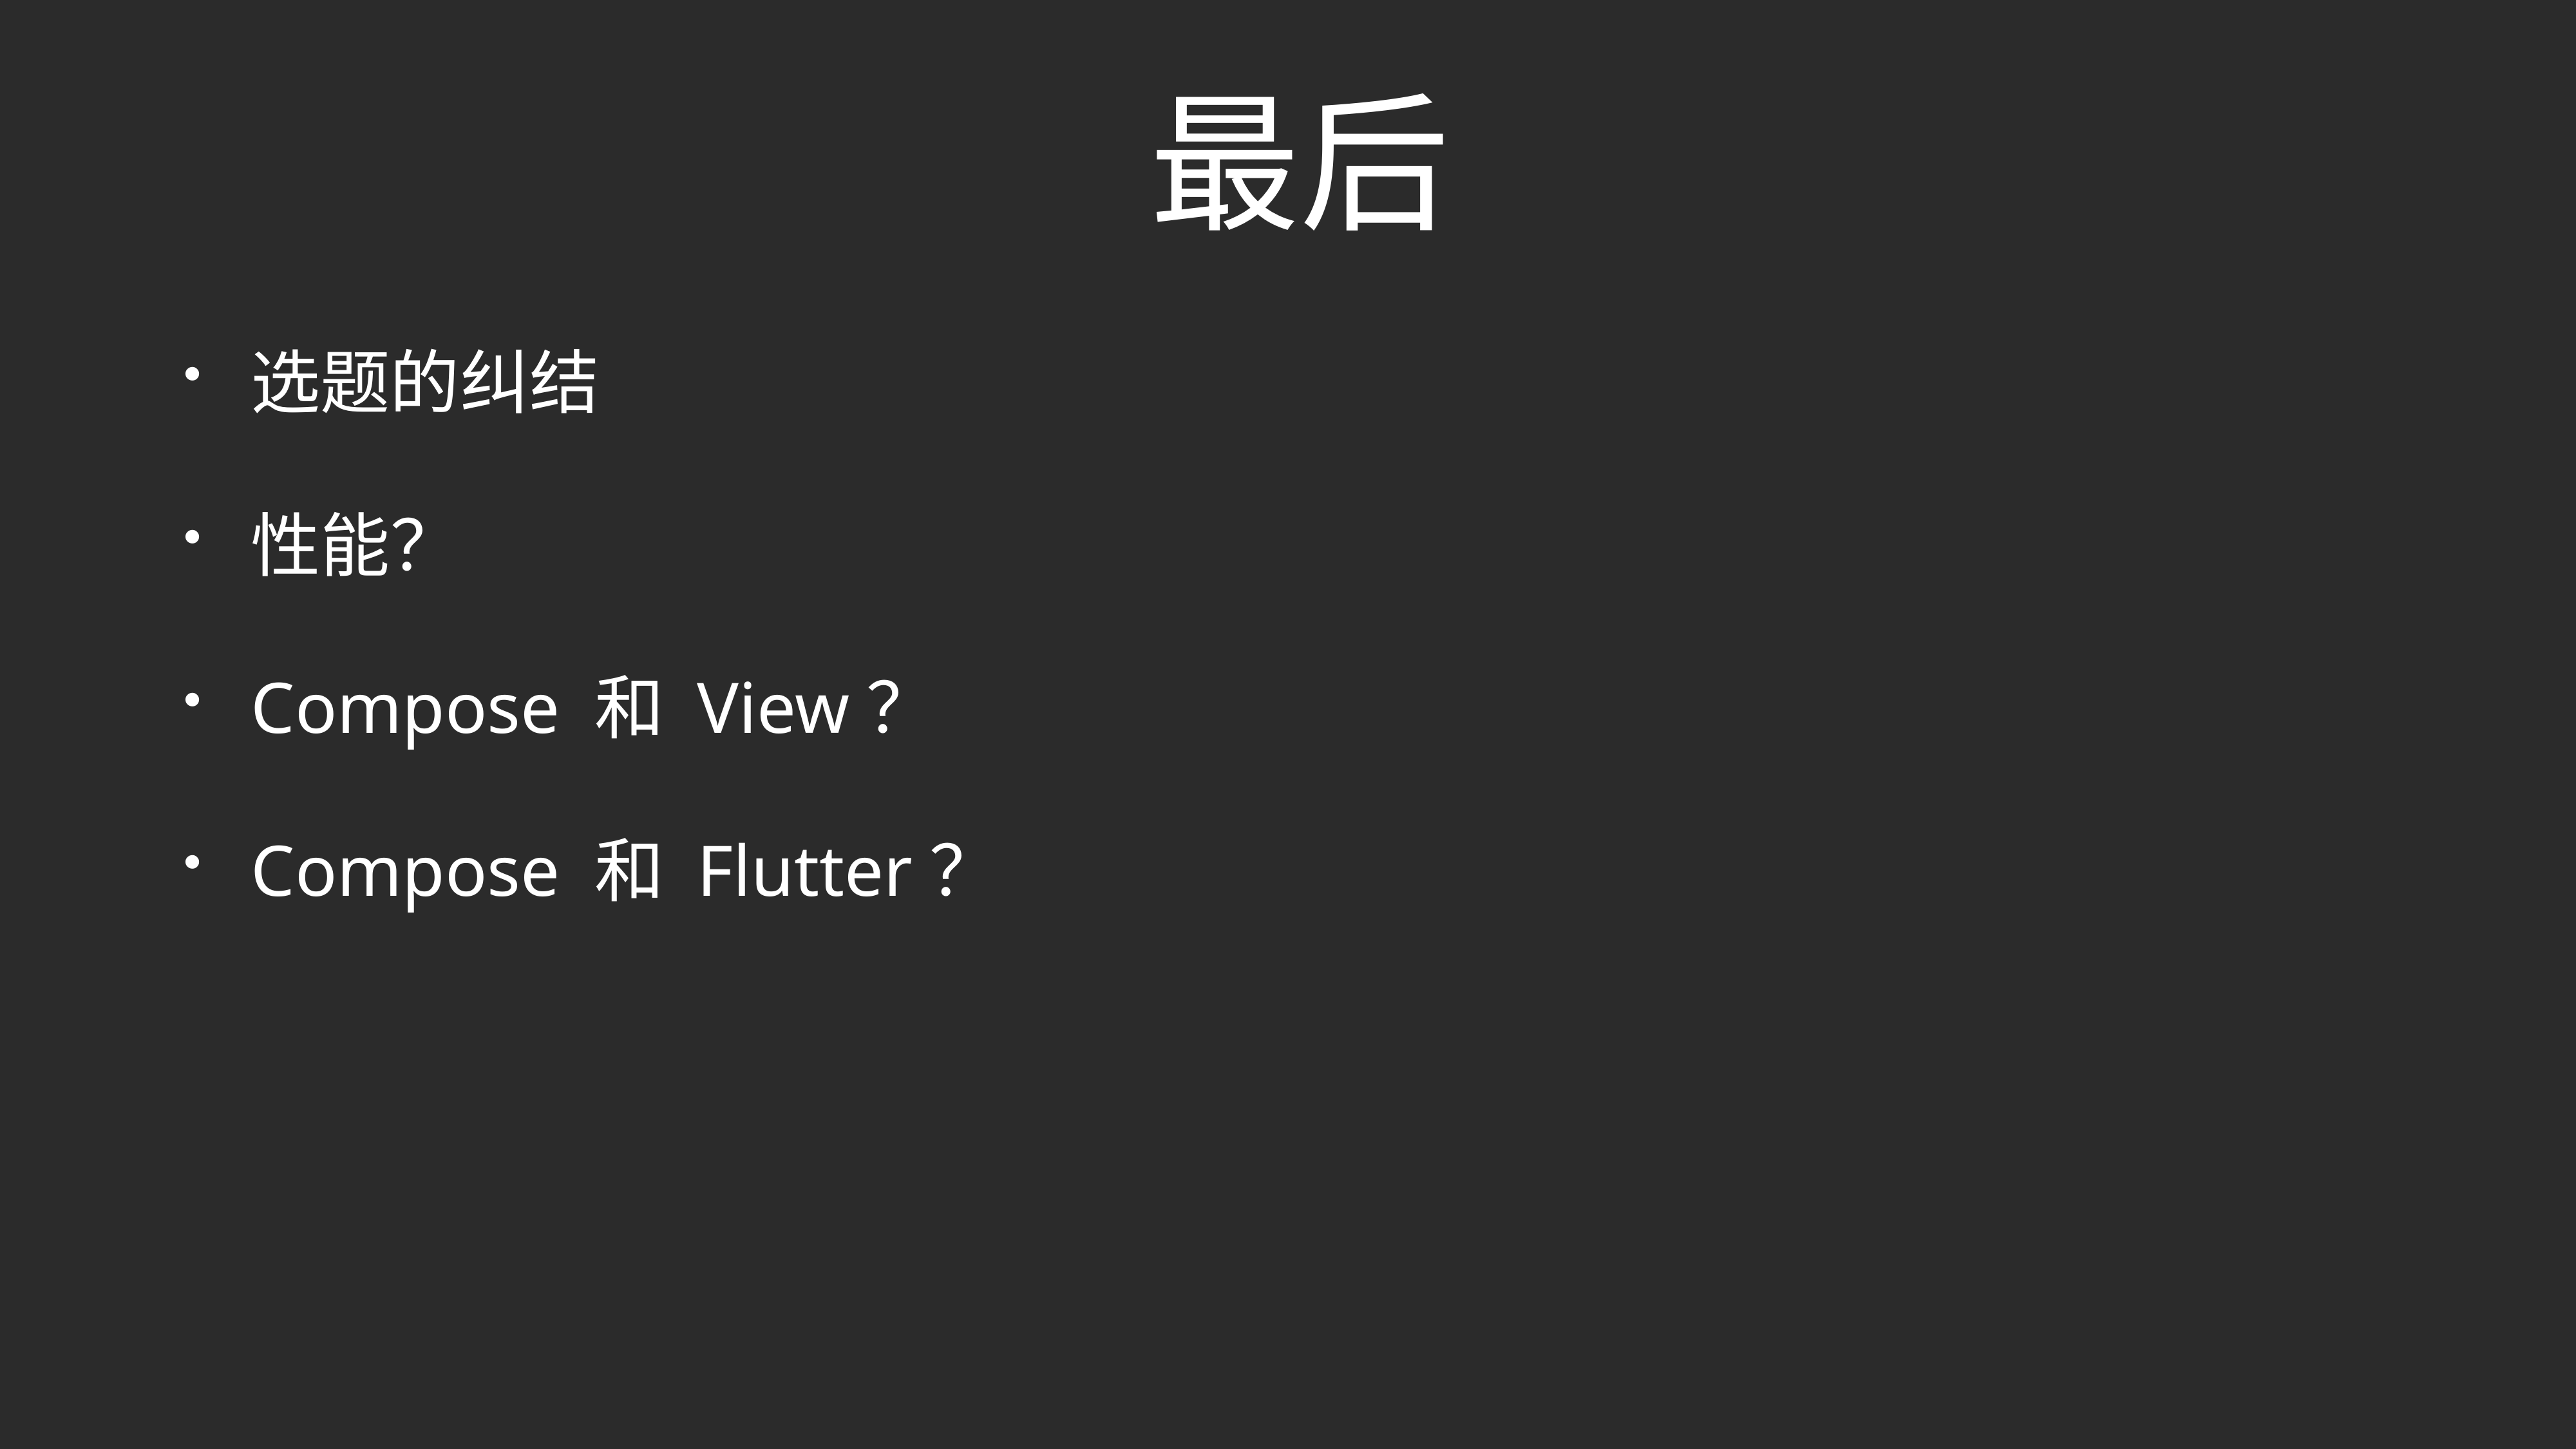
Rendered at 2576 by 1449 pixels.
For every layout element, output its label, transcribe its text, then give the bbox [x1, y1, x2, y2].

list 选题的纠结 性能？ Compose 和 View？ Compose 和 Flutter？ [178, 332, 2398, 1316]
title 最后 [178, 37, 2398, 279]
